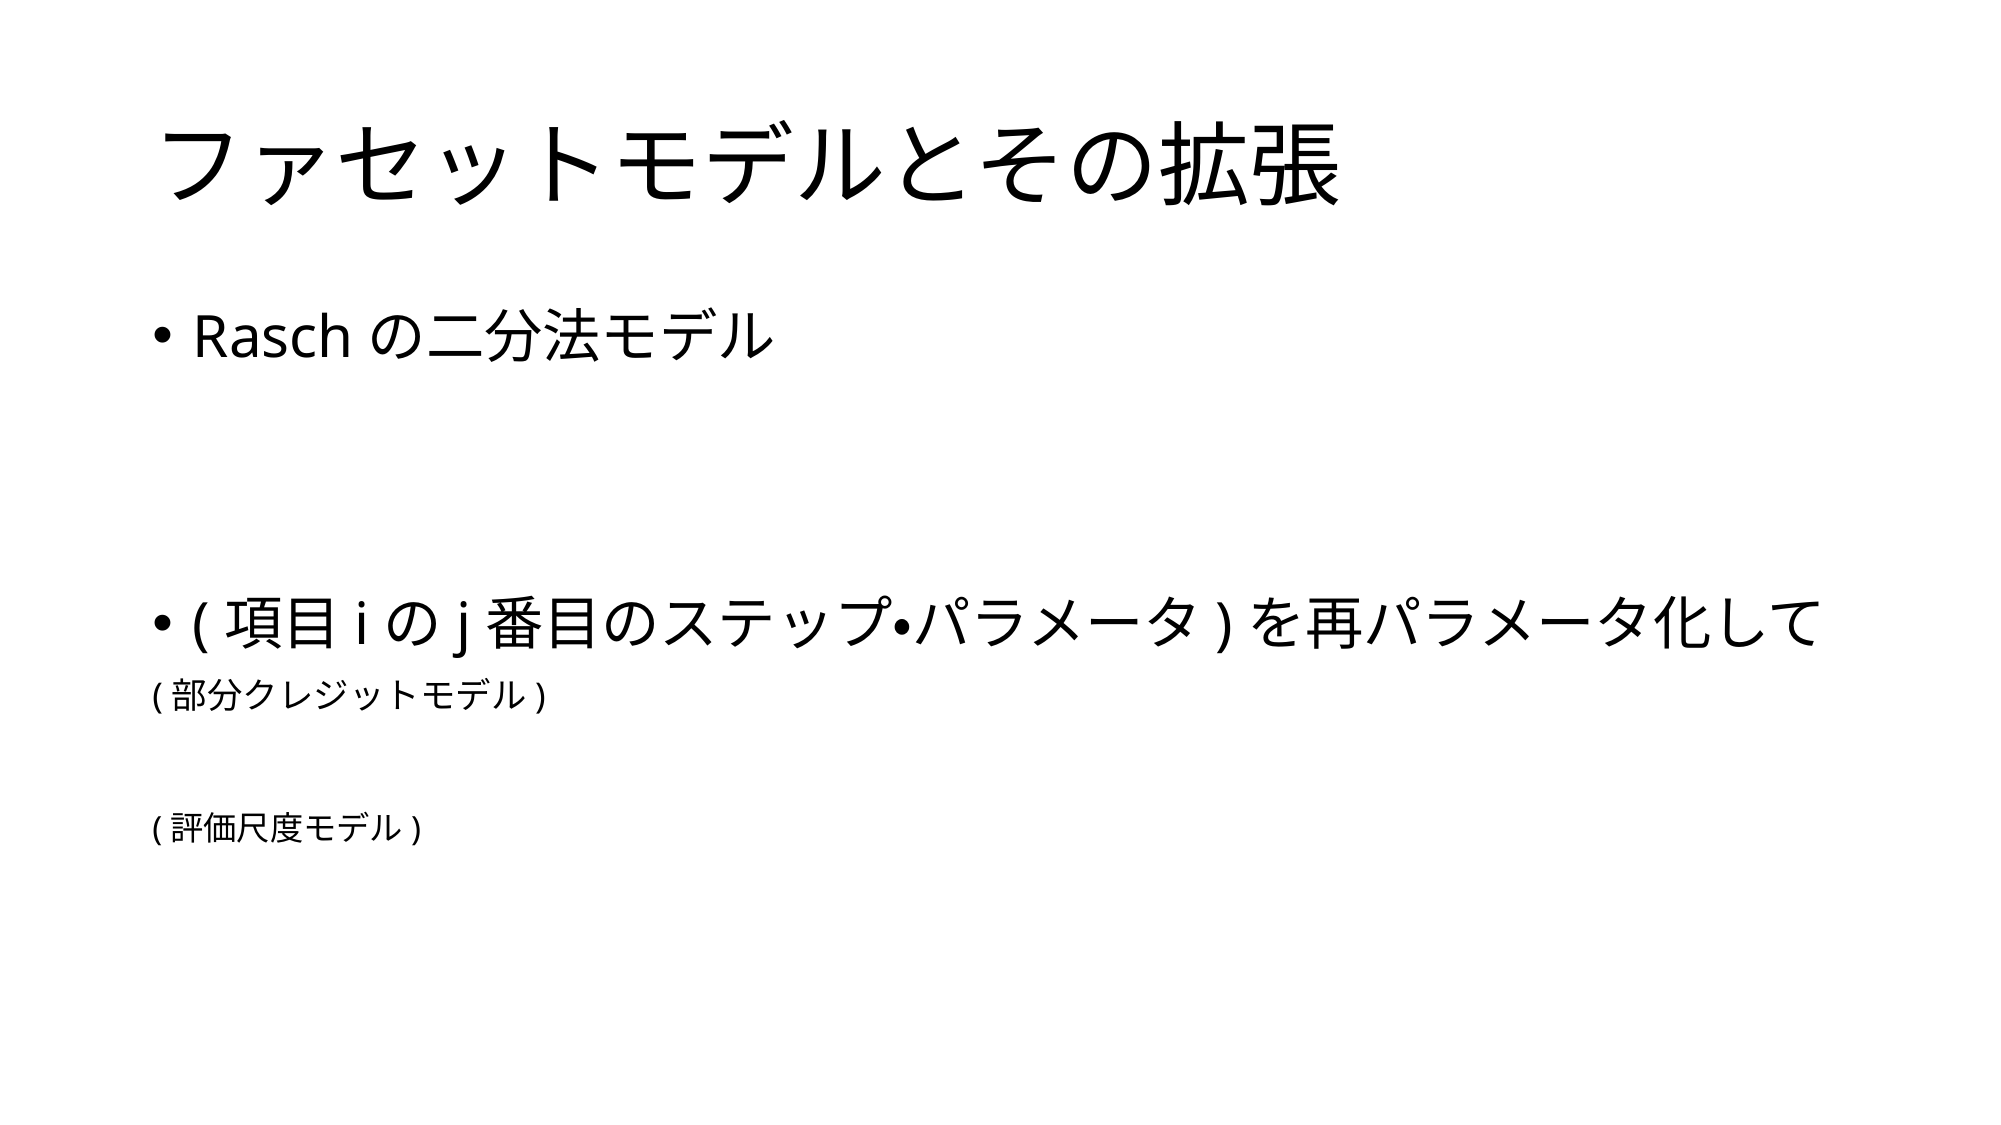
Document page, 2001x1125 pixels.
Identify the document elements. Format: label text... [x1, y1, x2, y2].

title ファセットモデルとその拡張 [137, 59, 1863, 278]
